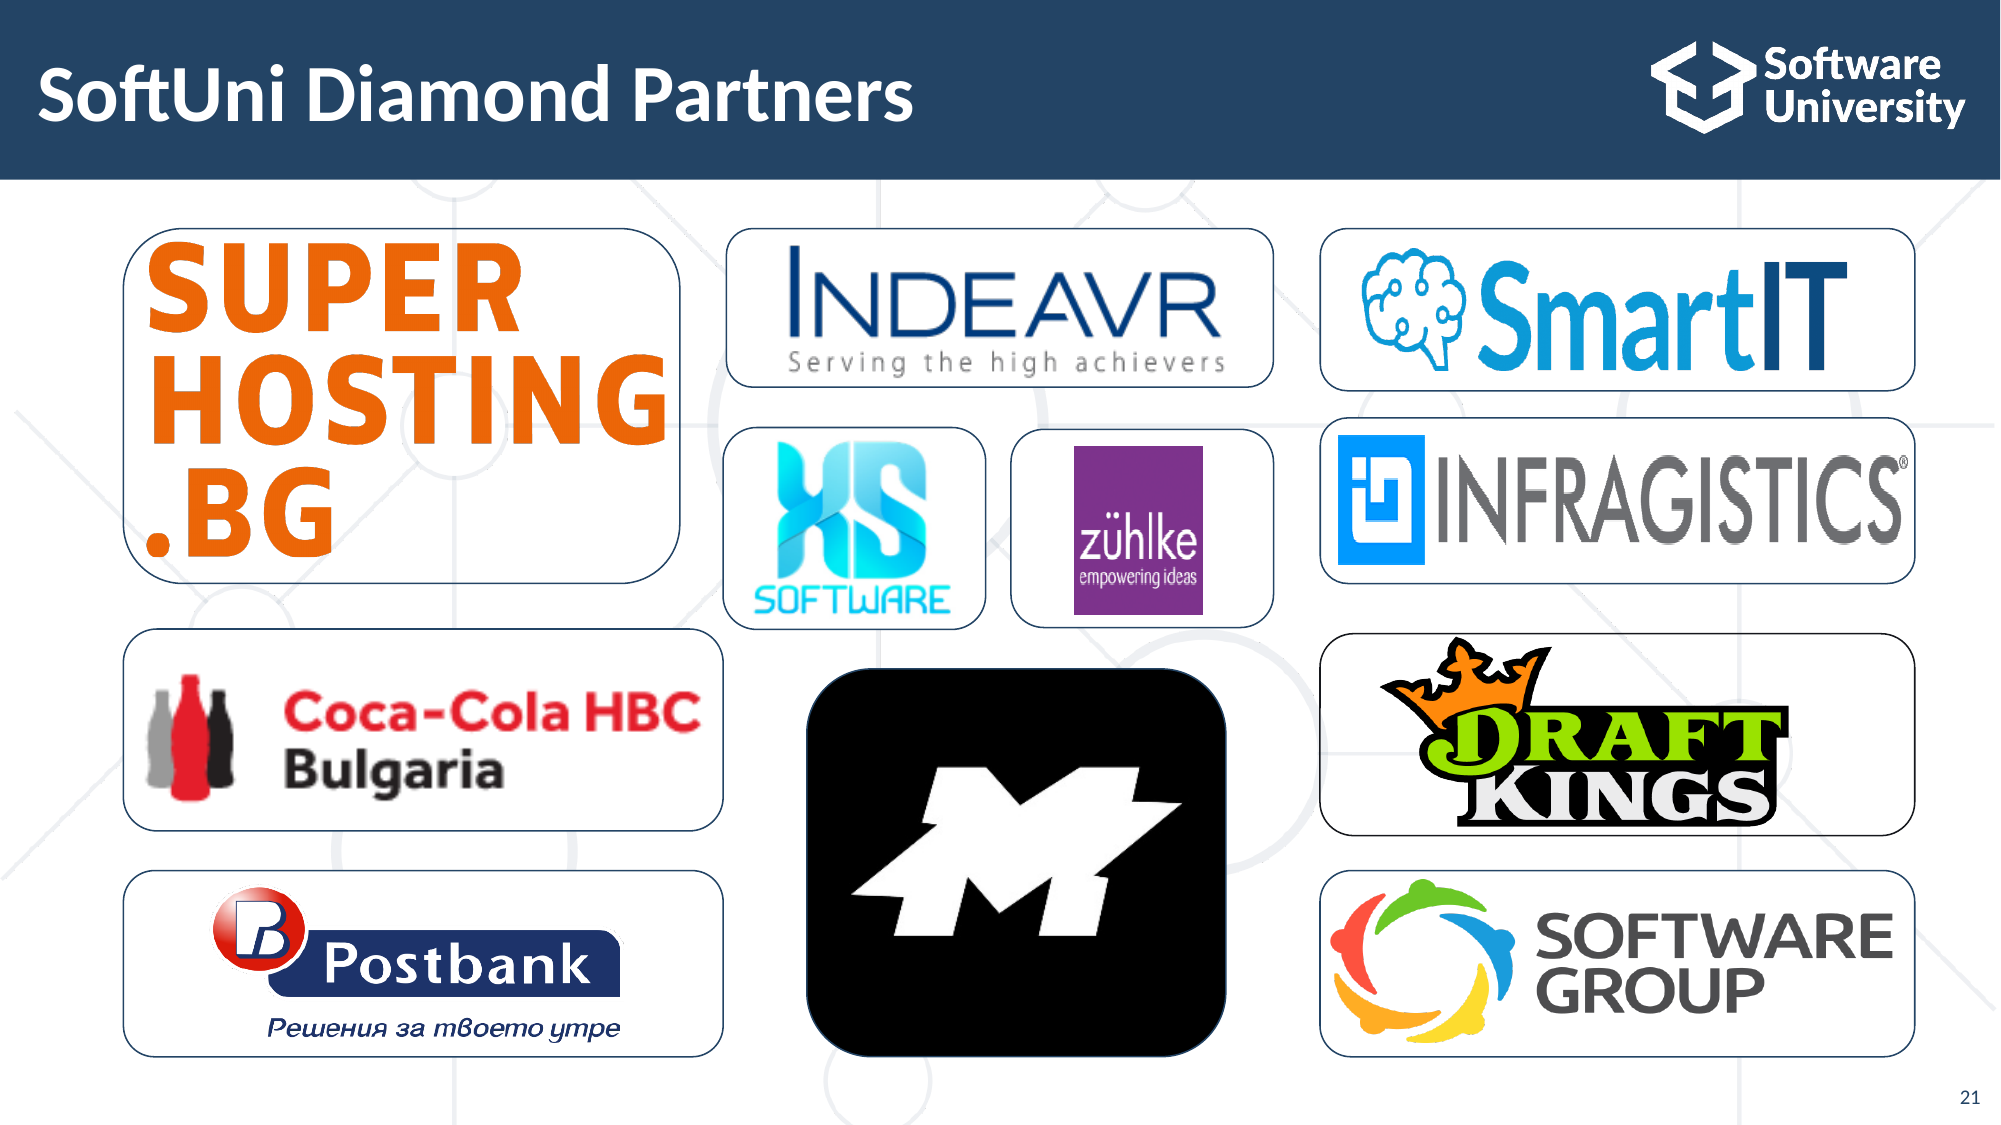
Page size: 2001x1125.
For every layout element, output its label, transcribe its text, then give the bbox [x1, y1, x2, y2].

slide_number 21 [1949, 1073, 1989, 1117]
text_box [1319, 228, 1916, 392]
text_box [806, 668, 1227, 1057]
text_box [1319, 870, 1915, 1057]
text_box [722, 427, 986, 630]
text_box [1319, 633, 1915, 836]
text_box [123, 228, 680, 584]
title SoftUni Diamond Partners [30, 16, 1626, 162]
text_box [123, 628, 724, 832]
picture [1651, 41, 1966, 134]
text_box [1010, 429, 1274, 628]
picture [0, 180, 2000, 1125]
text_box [1319, 417, 1916, 584]
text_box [726, 228, 1274, 388]
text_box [123, 870, 724, 1057]
